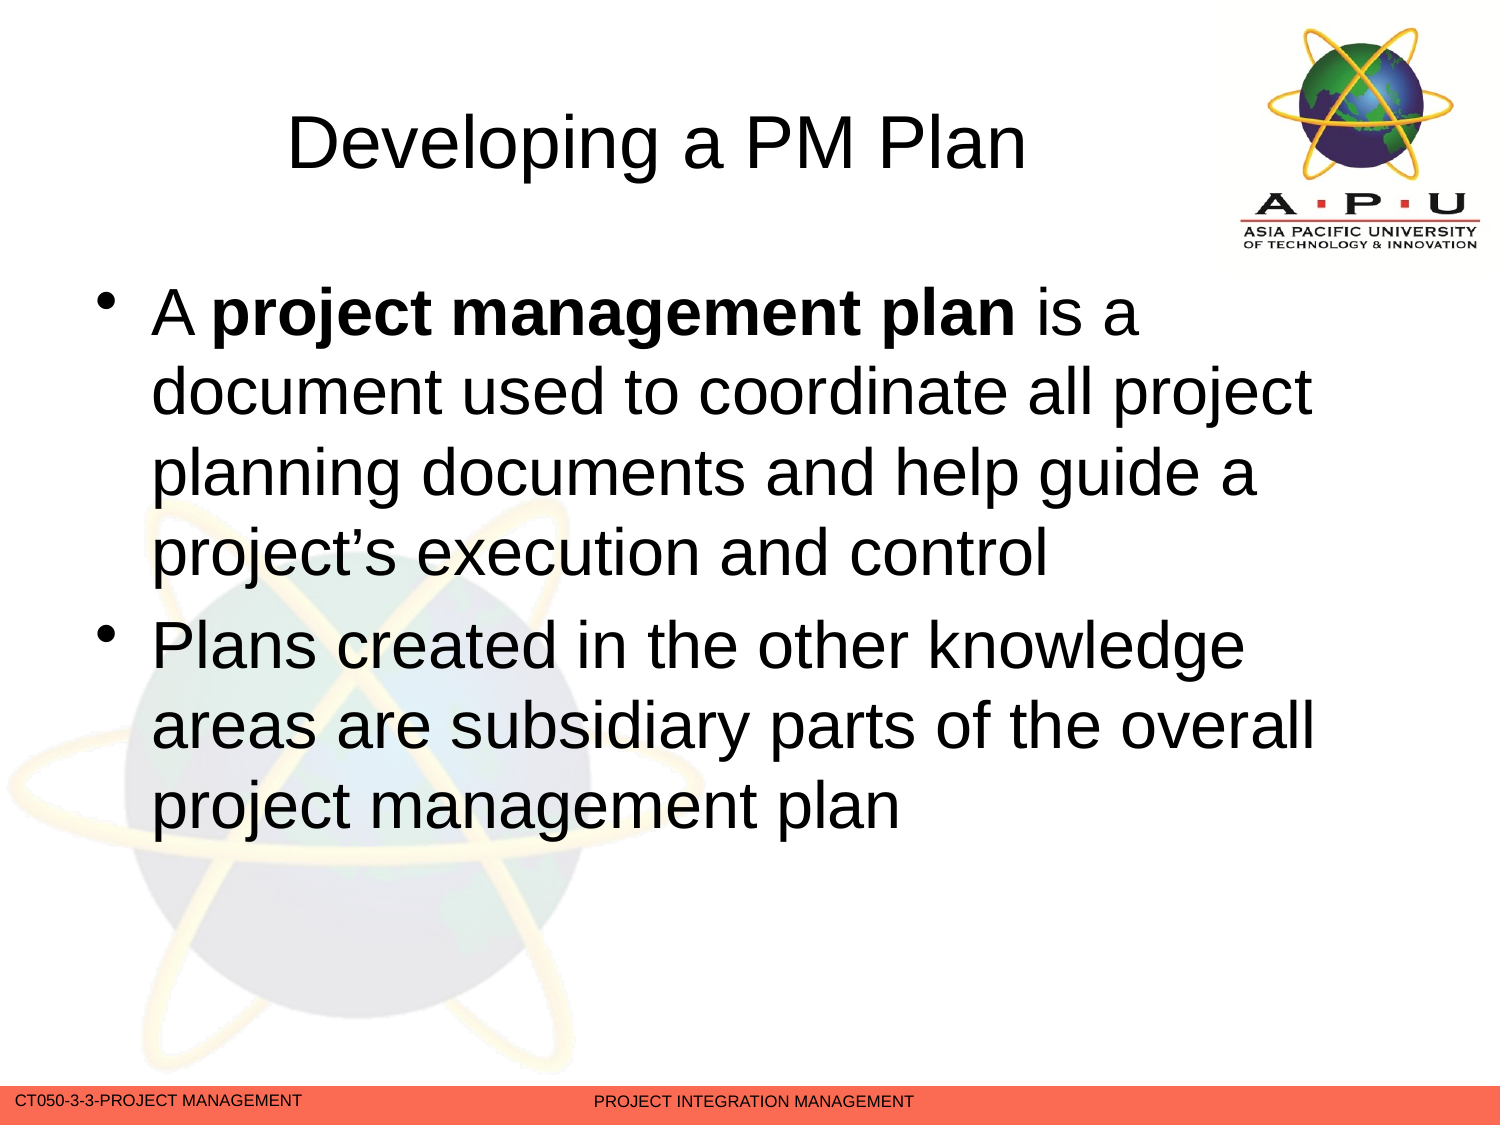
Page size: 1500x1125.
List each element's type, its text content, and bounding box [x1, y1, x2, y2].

list A project management plan is a document used to coordinate all project planning documents and help guide a project’s execution and control Plans created in the other knowledge areas are subsidiary parts of the overall project management plan [79, 260, 1430, 1085]
title Developing a PM Plan [79, 45, 1235, 233]
picture [1222, 0, 1500, 277]
